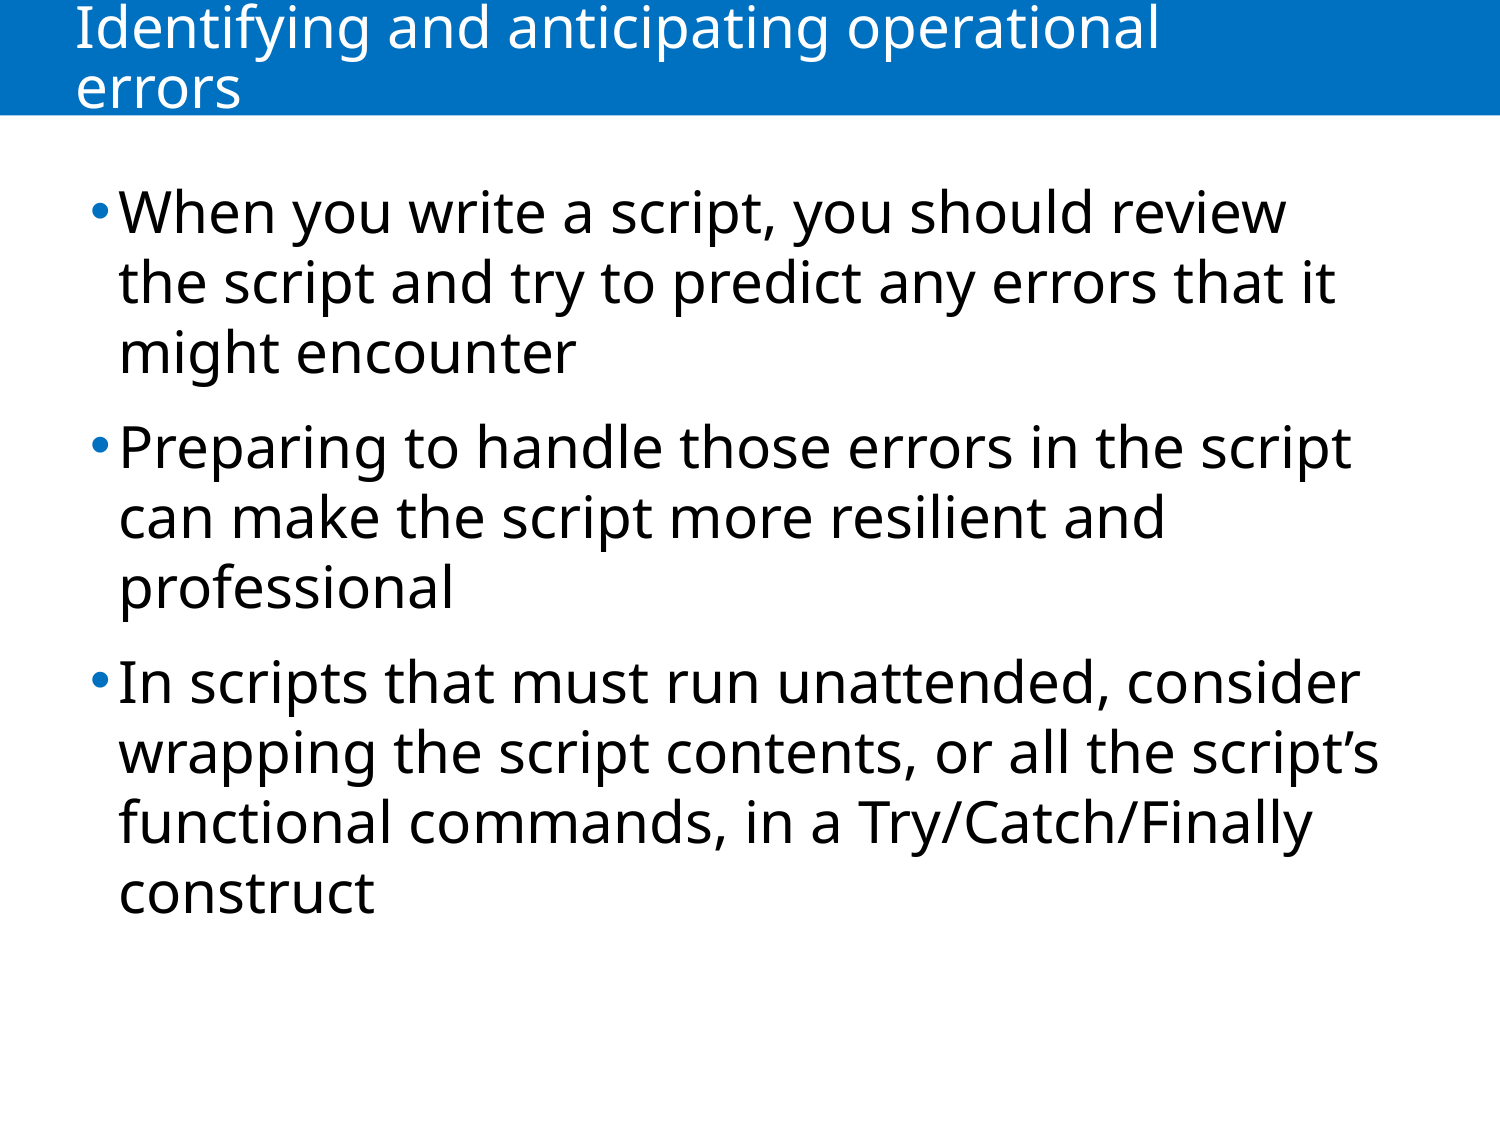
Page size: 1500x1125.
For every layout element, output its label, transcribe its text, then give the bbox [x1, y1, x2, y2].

text_box When you write a script, you should review the script and try to predict any errors that it might encounter Preparing to handle those errors in the script can make the script more resilient and professional In scripts that must run unattended, consider wrapping the script contents, or all the script’s functional commands, in a Try/Catch/Finally construct [75, 167, 1408, 1012]
title Identifying and anticipating operational errors [75, 0, 1351, 122]
